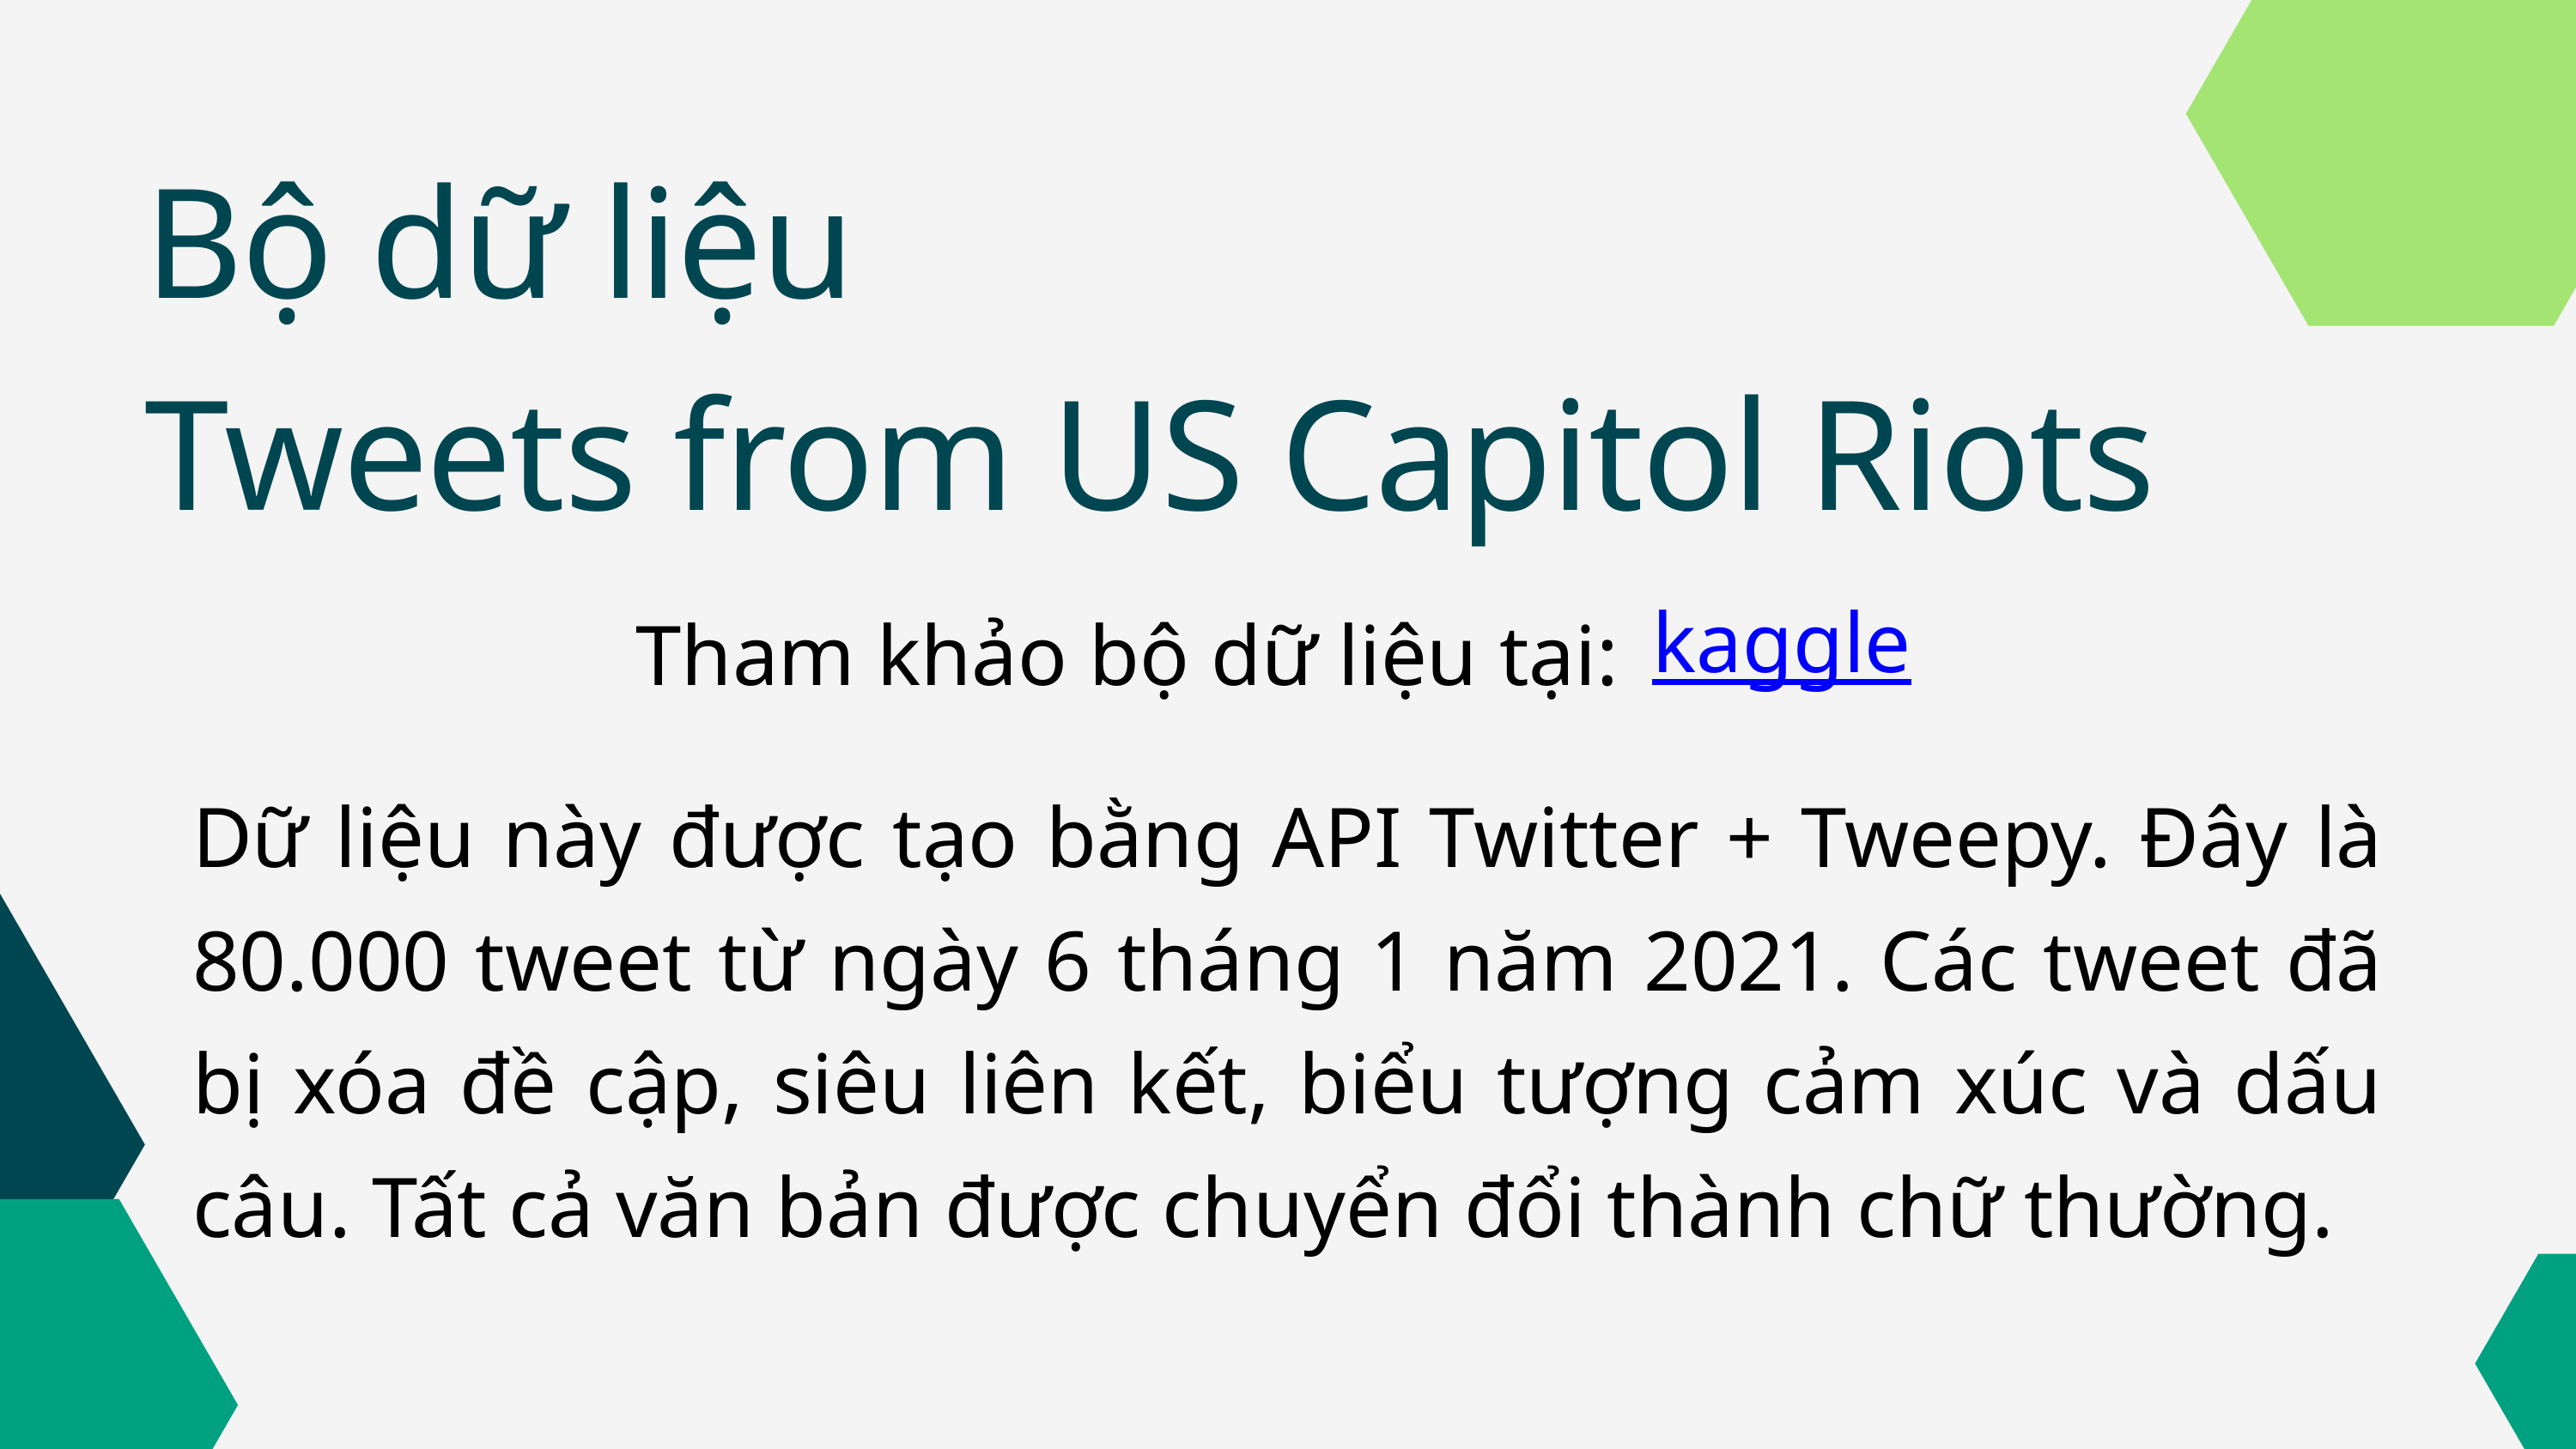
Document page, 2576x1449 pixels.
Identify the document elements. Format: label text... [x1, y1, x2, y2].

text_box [2185, 0, 2576, 326]
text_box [2475, 1253, 2576, 1449]
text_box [635, 591, 1941, 690]
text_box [0, 1198, 239, 1449]
text_box Bộ dữ liệu [144, 146, 2155, 329]
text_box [0, 840, 145, 1197]
text_box Dữ liệu này được tạo bằng API Twitter + Tweepy. Đây là 80.000 tweet từ ngày 6 tháng 1 năm 2021. Các tweet đã bị xóa đề cập, siêu liên kết, biểu tượng cảm xúc và dấu câu. Tất cả văn bản được chuyển đổi thành chữ thường. [192, 760, 2384, 1254]
text_box Tweets from US Capitol Riots [144, 358, 2533, 542]
